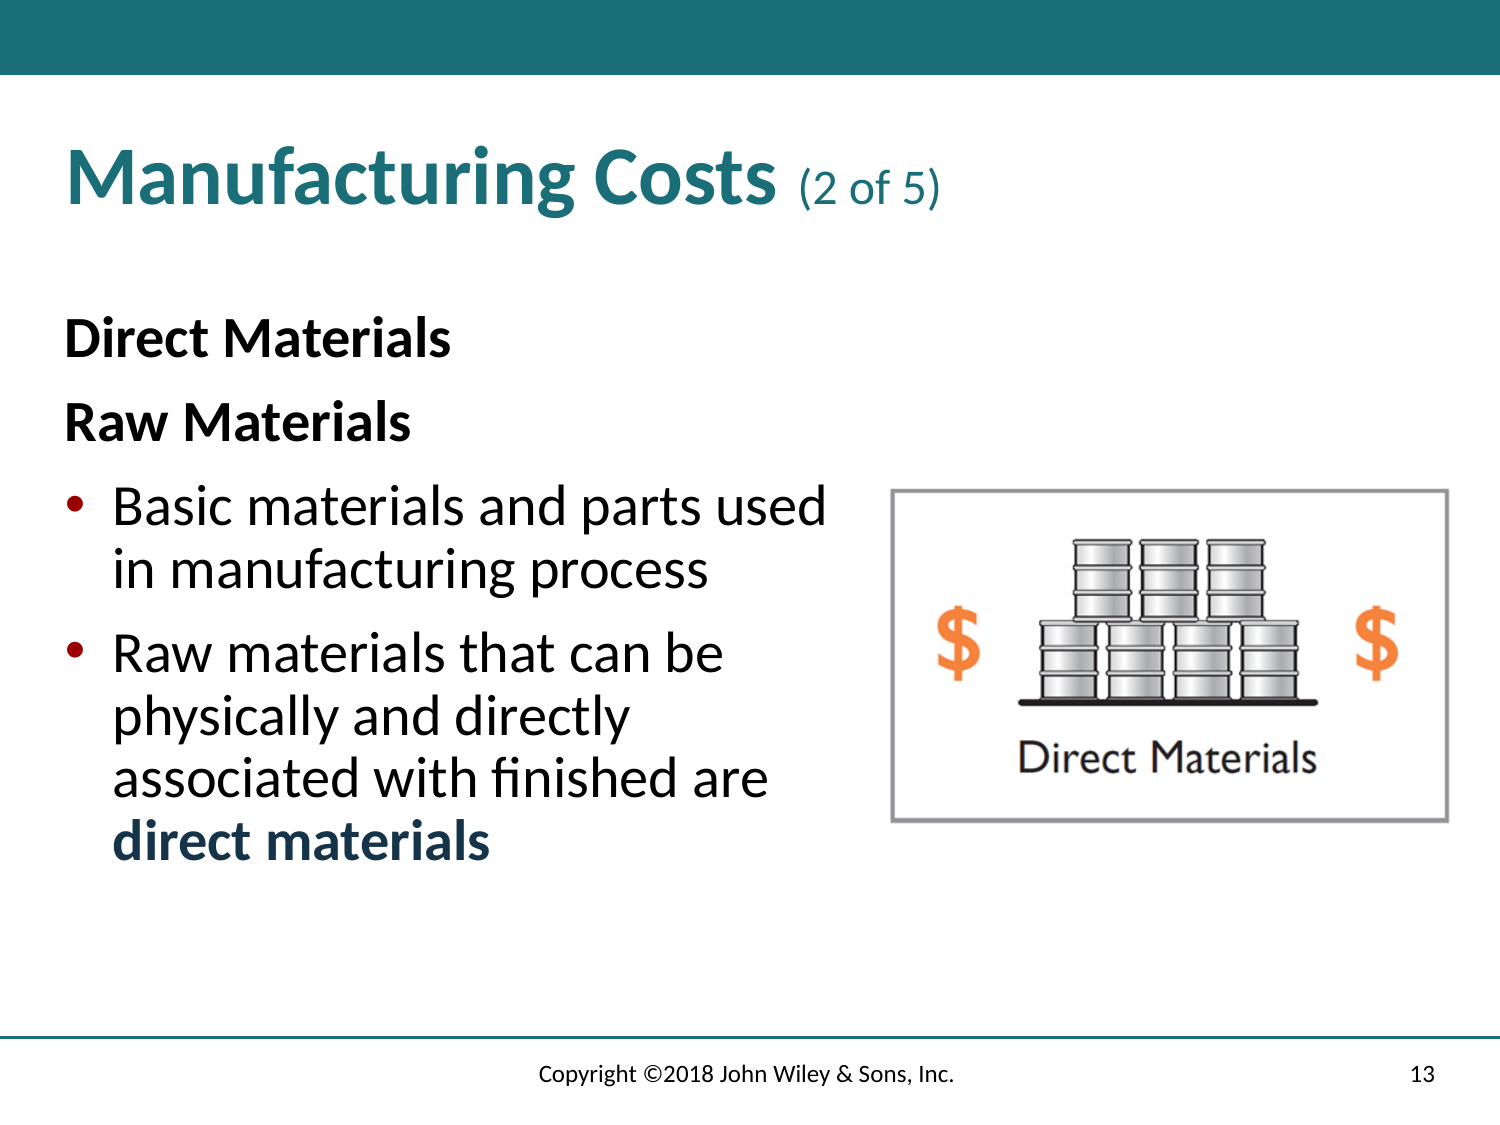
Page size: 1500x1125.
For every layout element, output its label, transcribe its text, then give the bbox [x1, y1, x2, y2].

title Manufacturing Costs (2 of 5) [50, 125, 1450, 250]
footer Copyright ©2018 John Wiley & Sons, Inc. [496, 1042, 1004, 1103]
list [889, 488, 1450, 824]
list Direct Materials Raw Materials Basic materials and parts used in manufacturing process Raw materials that can be physically and directly associated with finished are direct materials [50, 299, 850, 900]
slide_number 13 [1059, 1042, 1450, 1103]
